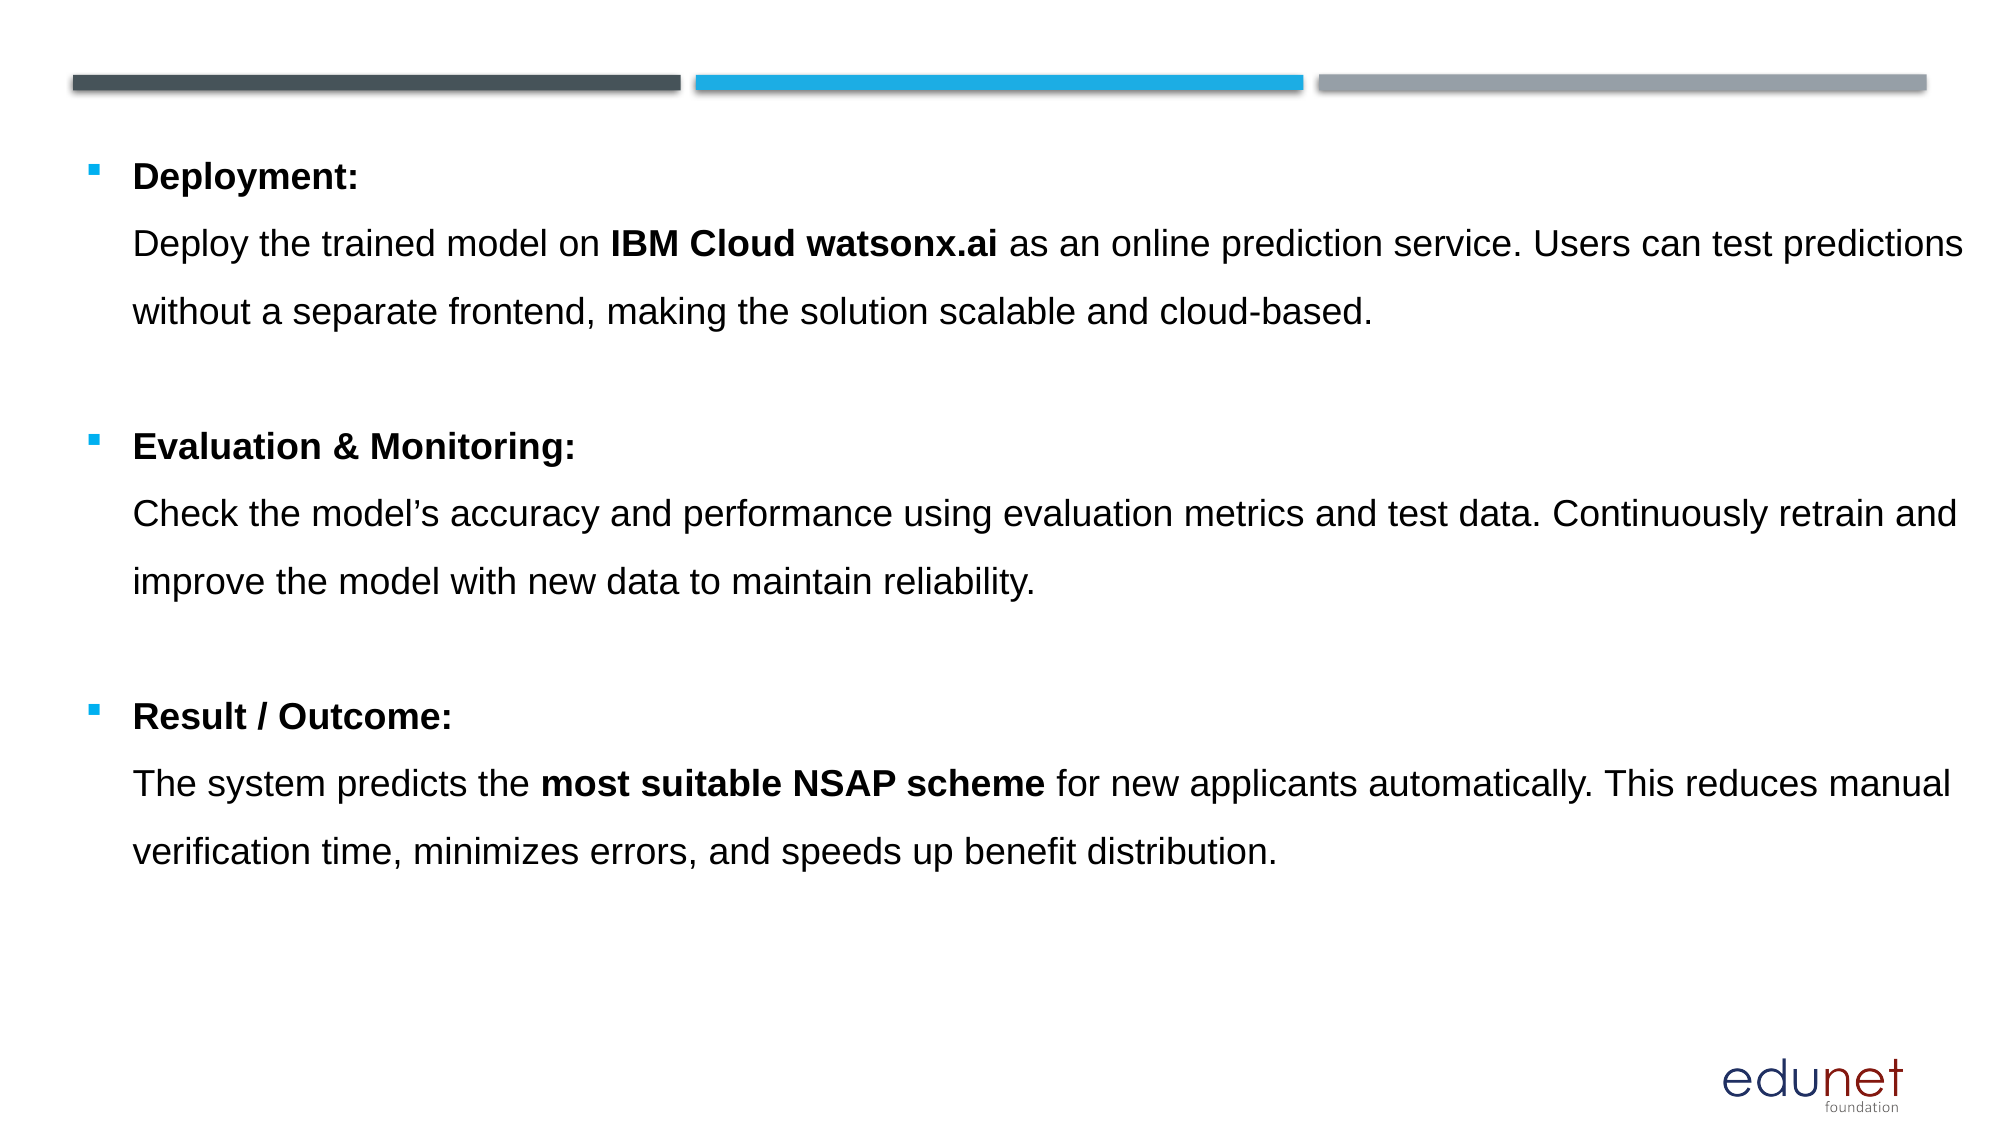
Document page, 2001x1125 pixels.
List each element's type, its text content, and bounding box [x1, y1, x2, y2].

picture [1719, 1056, 1905, 1116]
text_box Deployment: Deploy the trained model on IBM Cloud watsonx.ai as an online prediction service. Users can test predictions without a separate frontend, making the solution scalable and cloud-based. Evaluation & Monitoring: Check the model’s accuracy and performance using evaluation metrics and test data. Continuously retrain and improve the model with new data to maintain reliability. Result / Outcome: The system predicts the most suitable NSAP scheme for new applicants automatically. This reduces manual verification time, minimizes errors, and speeds up benefit distribution. [70, 121, 2000, 880]
